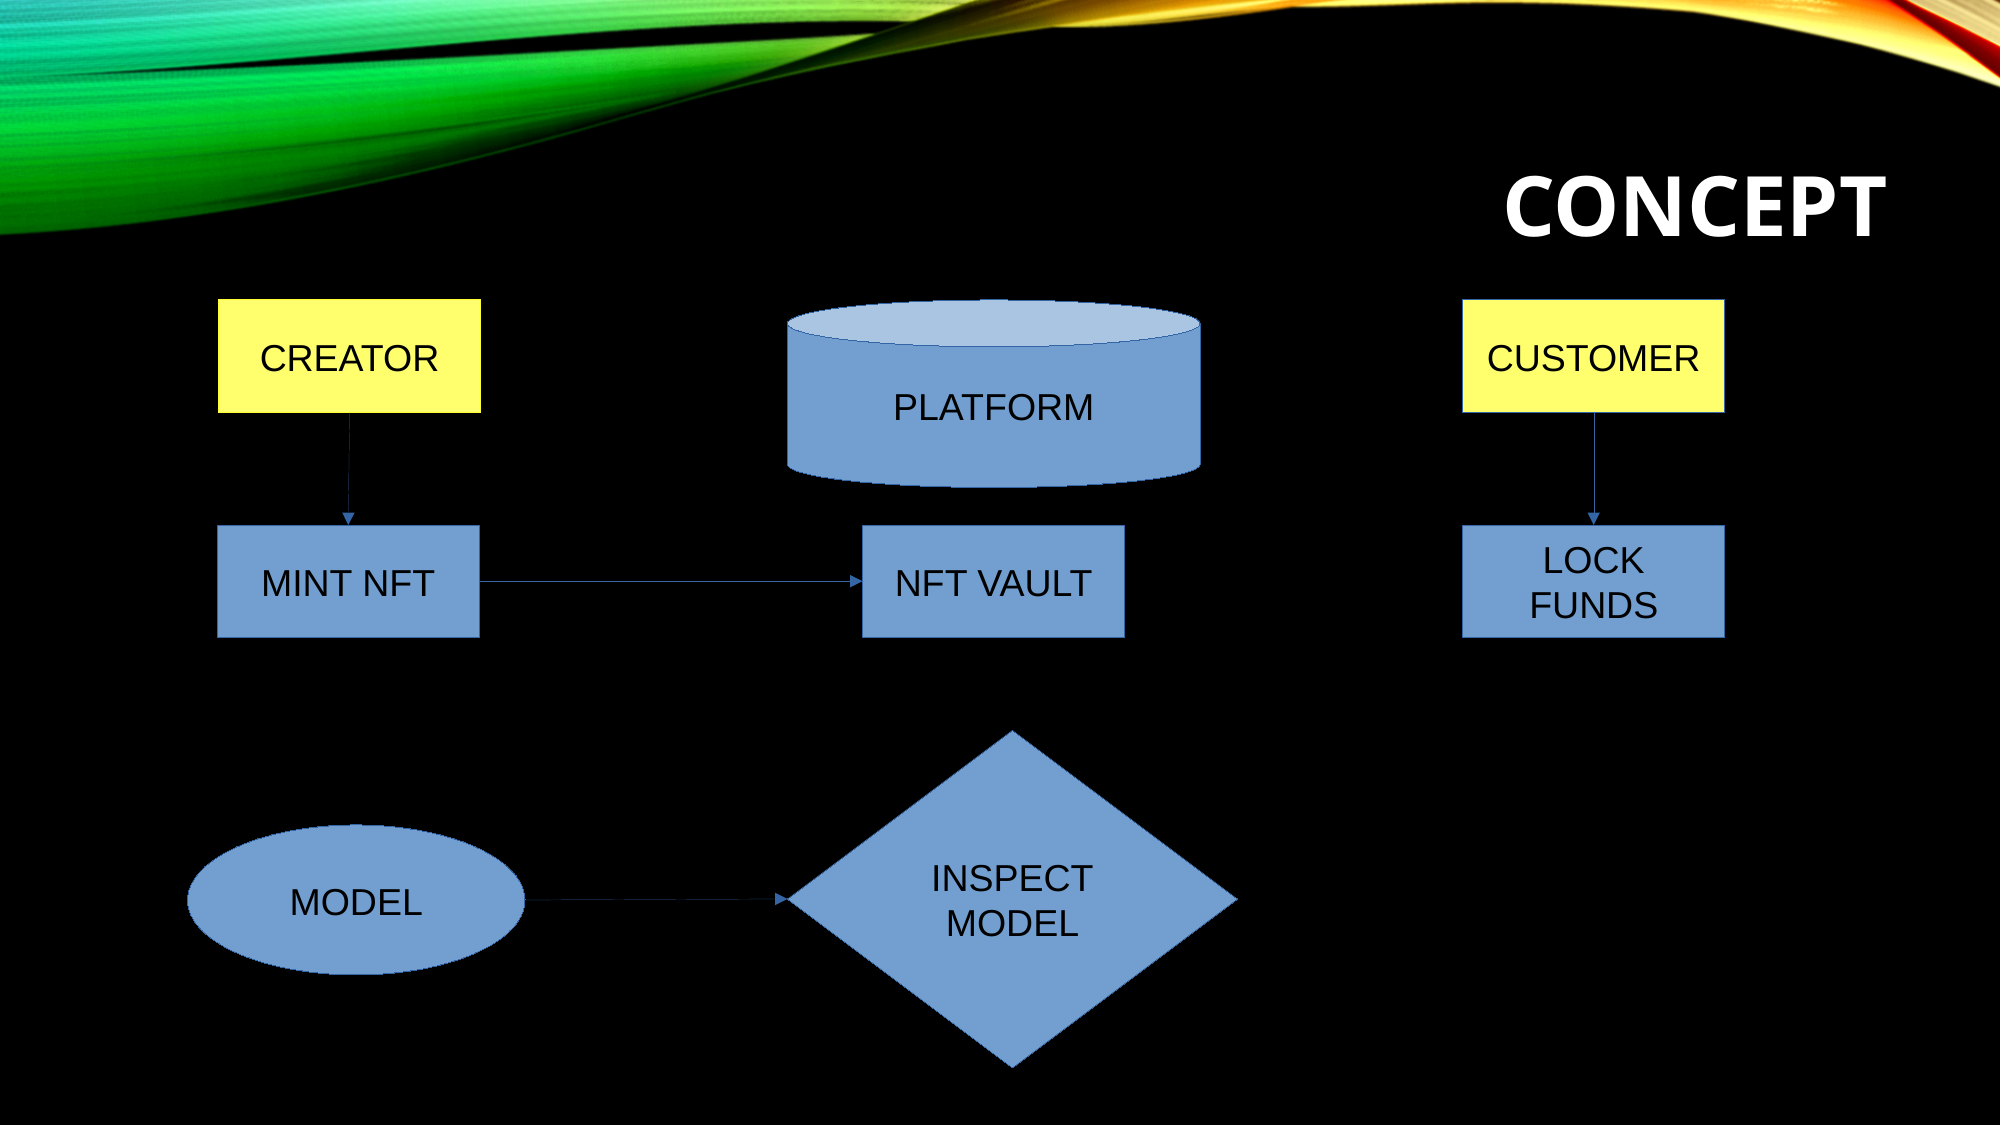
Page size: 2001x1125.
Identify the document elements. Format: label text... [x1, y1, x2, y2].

text_box NFT VAULT [862, 525, 1125, 638]
text_box MODEL [187, 824, 525, 975]
picture [0, 0, 2000, 237]
text_box PLATFORM [787, 299, 1201, 488]
text_box CREATOR [218, 299, 481, 413]
title CONCEPT [474, 103, 1888, 316]
text_box INSPECT MODEL [788, 730, 1238, 1068]
text_box CUSTOMER [1462, 299, 1725, 413]
text_box LOCK FUNDS [1462, 525, 1725, 638]
text_box MINT NFT [217, 525, 480, 638]
